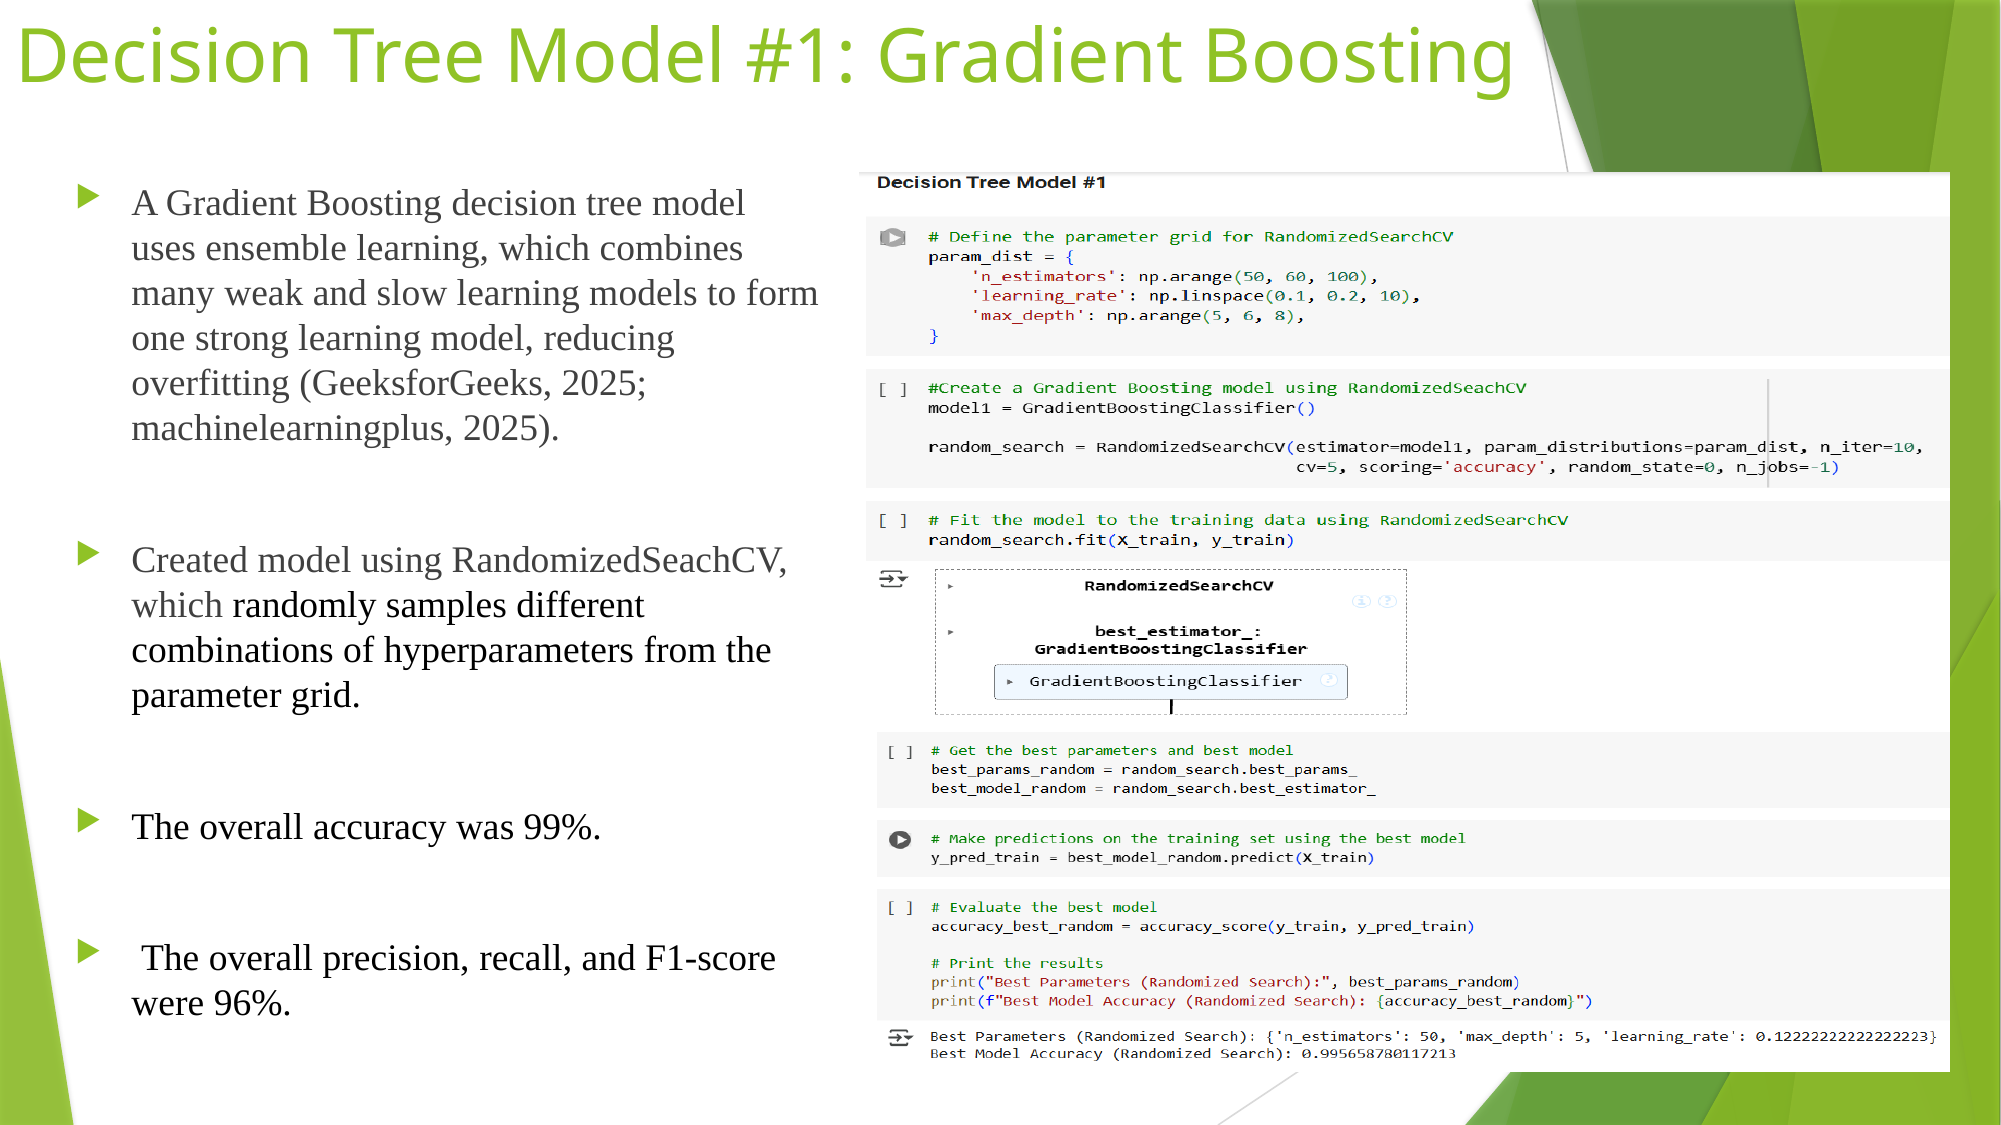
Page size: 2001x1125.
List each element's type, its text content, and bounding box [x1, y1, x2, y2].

title Decision Tree Model #1: Gradient Boosting [0, 0, 1539, 217]
list A Gradient Boosting decision tree model uses ensemble learning, which combines many weak and slow learning models to form one strong learning model, reducing overfitting (GeeksforGeeks, 2025; machinelearningplus, 2025). Created model using RandomizedSeachCV, which randomly samples different combinations of hyperparameters from the parameter grid. The overall accuracy was 99%. The overall precision, recall, and F1-score were 96%. [60, 170, 836, 1090]
picture [858, 171, 1951, 1073]
